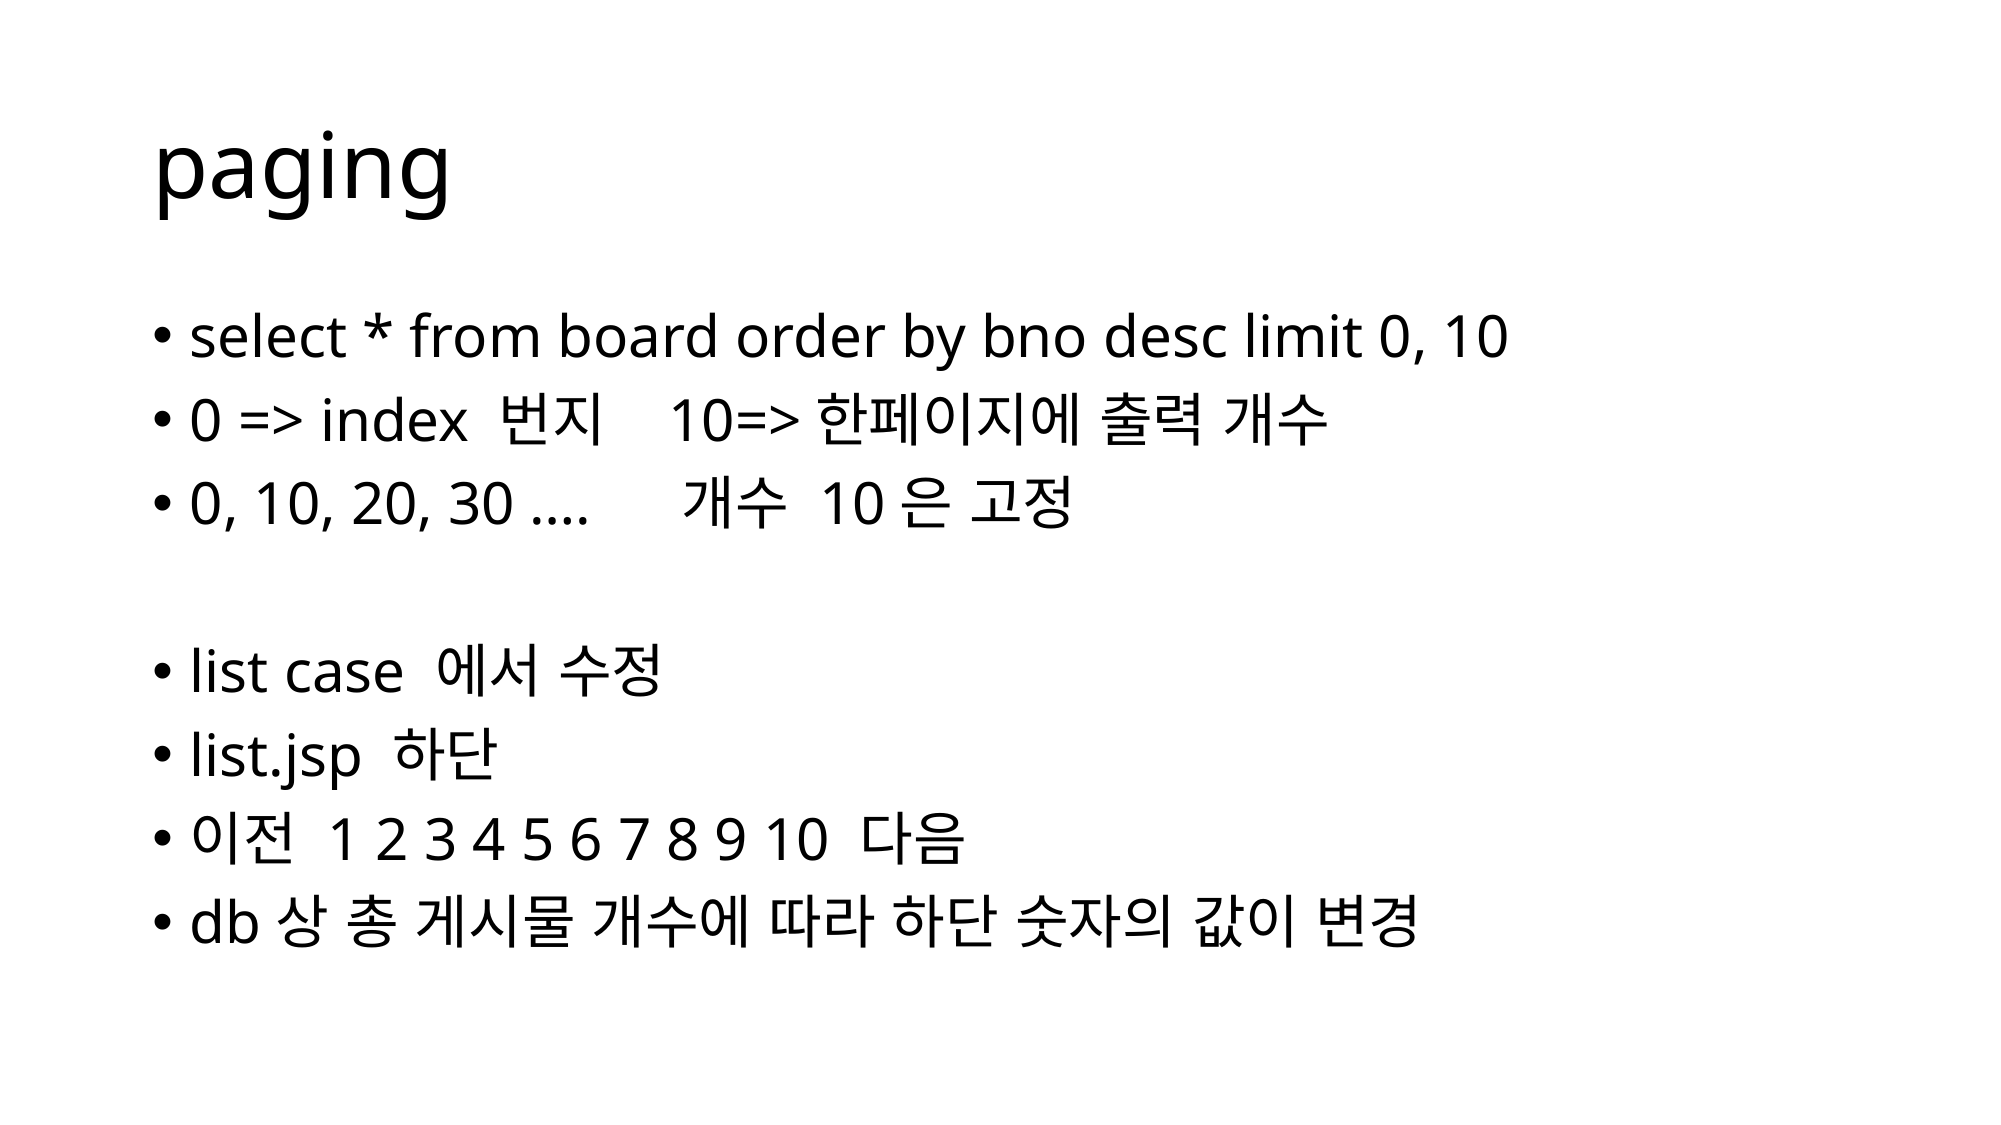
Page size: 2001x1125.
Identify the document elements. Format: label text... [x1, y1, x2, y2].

list select * from board order by bno desc limit 0, 10 0 => index 번지 10=>한페이지에 출력 개수 0, 10, 20, 30 …. 개수 10은 고정 list case 에서 수정 list.jsp 하단 이전 1 2 3 4 5 6 7 8 9 10 다음 db상 총 게시물 개수에 따라 하단 숫자의 값이 변경 [137, 299, 1863, 1014]
title paging [137, 59, 1863, 278]
